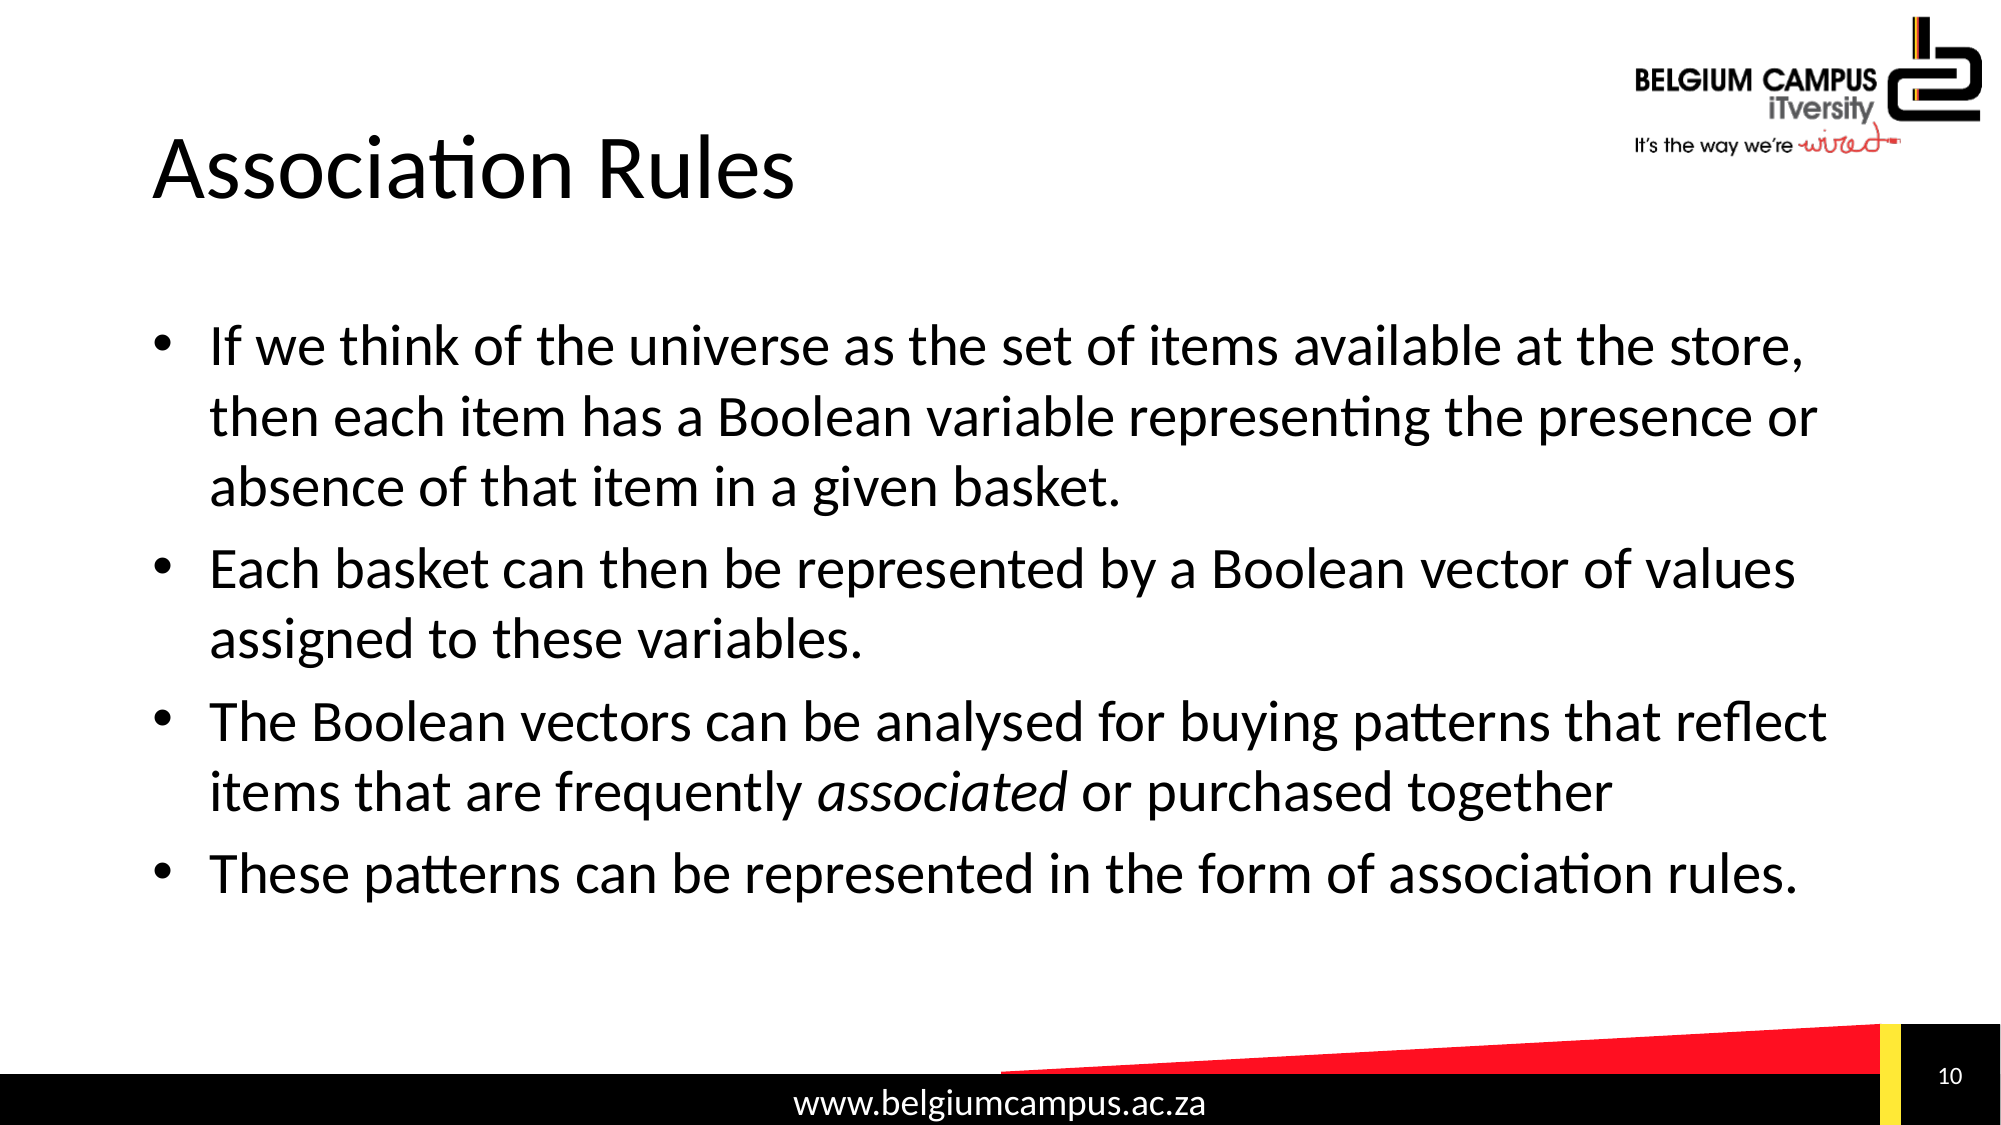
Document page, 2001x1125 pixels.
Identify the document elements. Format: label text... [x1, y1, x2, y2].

list If we think of the universe as the set of items available at the store, then each item has a Boolean variable representing the presence or absence of that item in a given basket. Each basket can then be represented by a Boolean vector of values assigned to these variables. The Boolean vectors can be analysed for buying patterns that reflect items that are frequently associated or purchased together These patterns can be represented in the form of association rules. [137, 299, 1863, 1014]
picture [1631, 0, 1986, 198]
title Association Rules [137, 59, 1863, 278]
